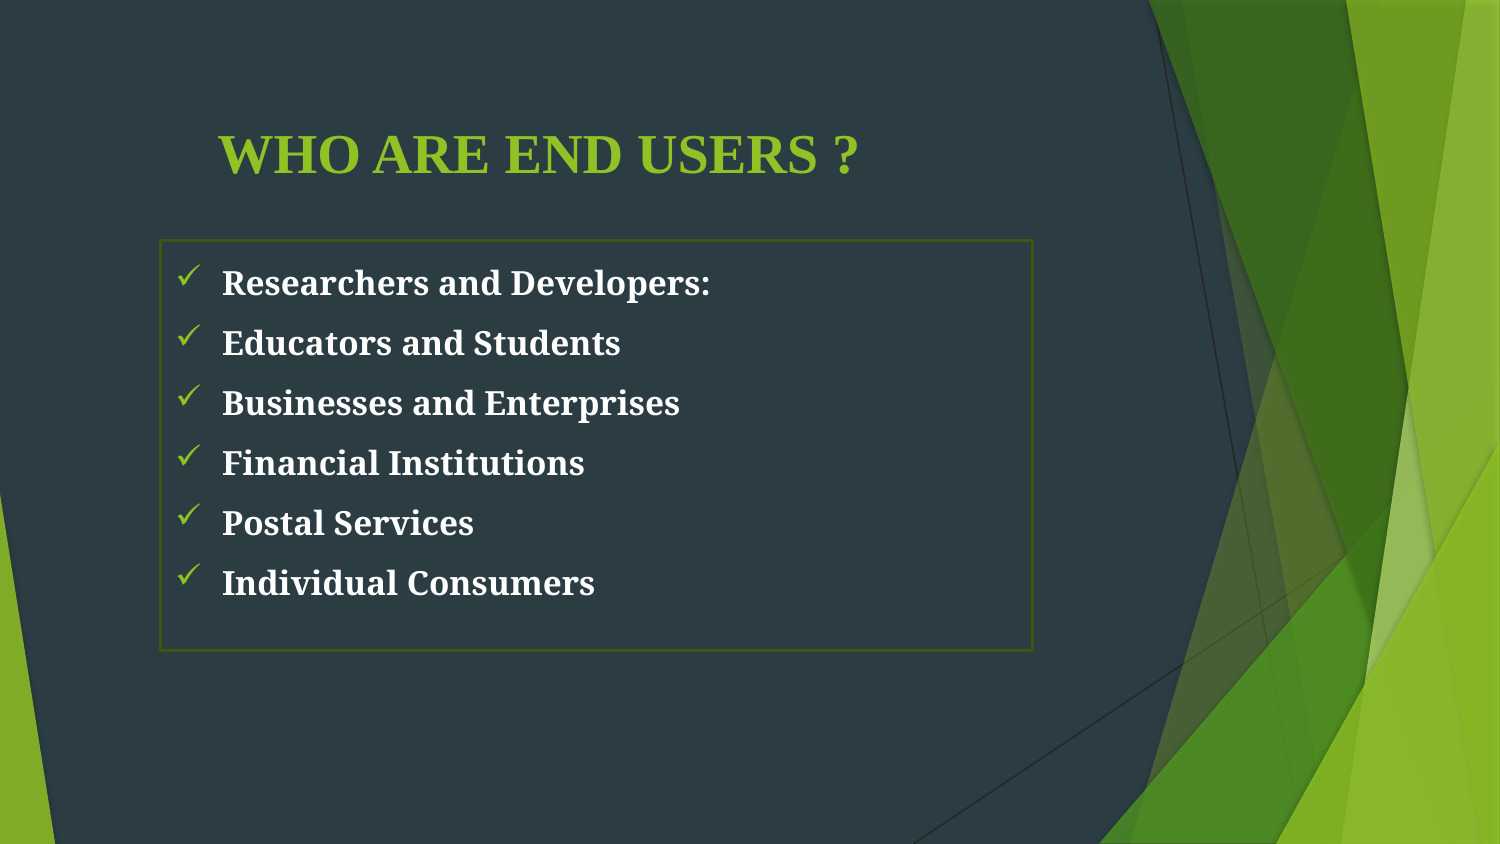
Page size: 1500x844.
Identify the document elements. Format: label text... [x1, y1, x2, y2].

title WHO ARE END USERS ? [160, 102, 1424, 197]
subtitle Researchers and Developers: Educators and Students Businesses and Enterprises Financial Institutions Postal Services Individual Consumers [160, 227, 1230, 667]
text_box [159, 239, 1034, 652]
